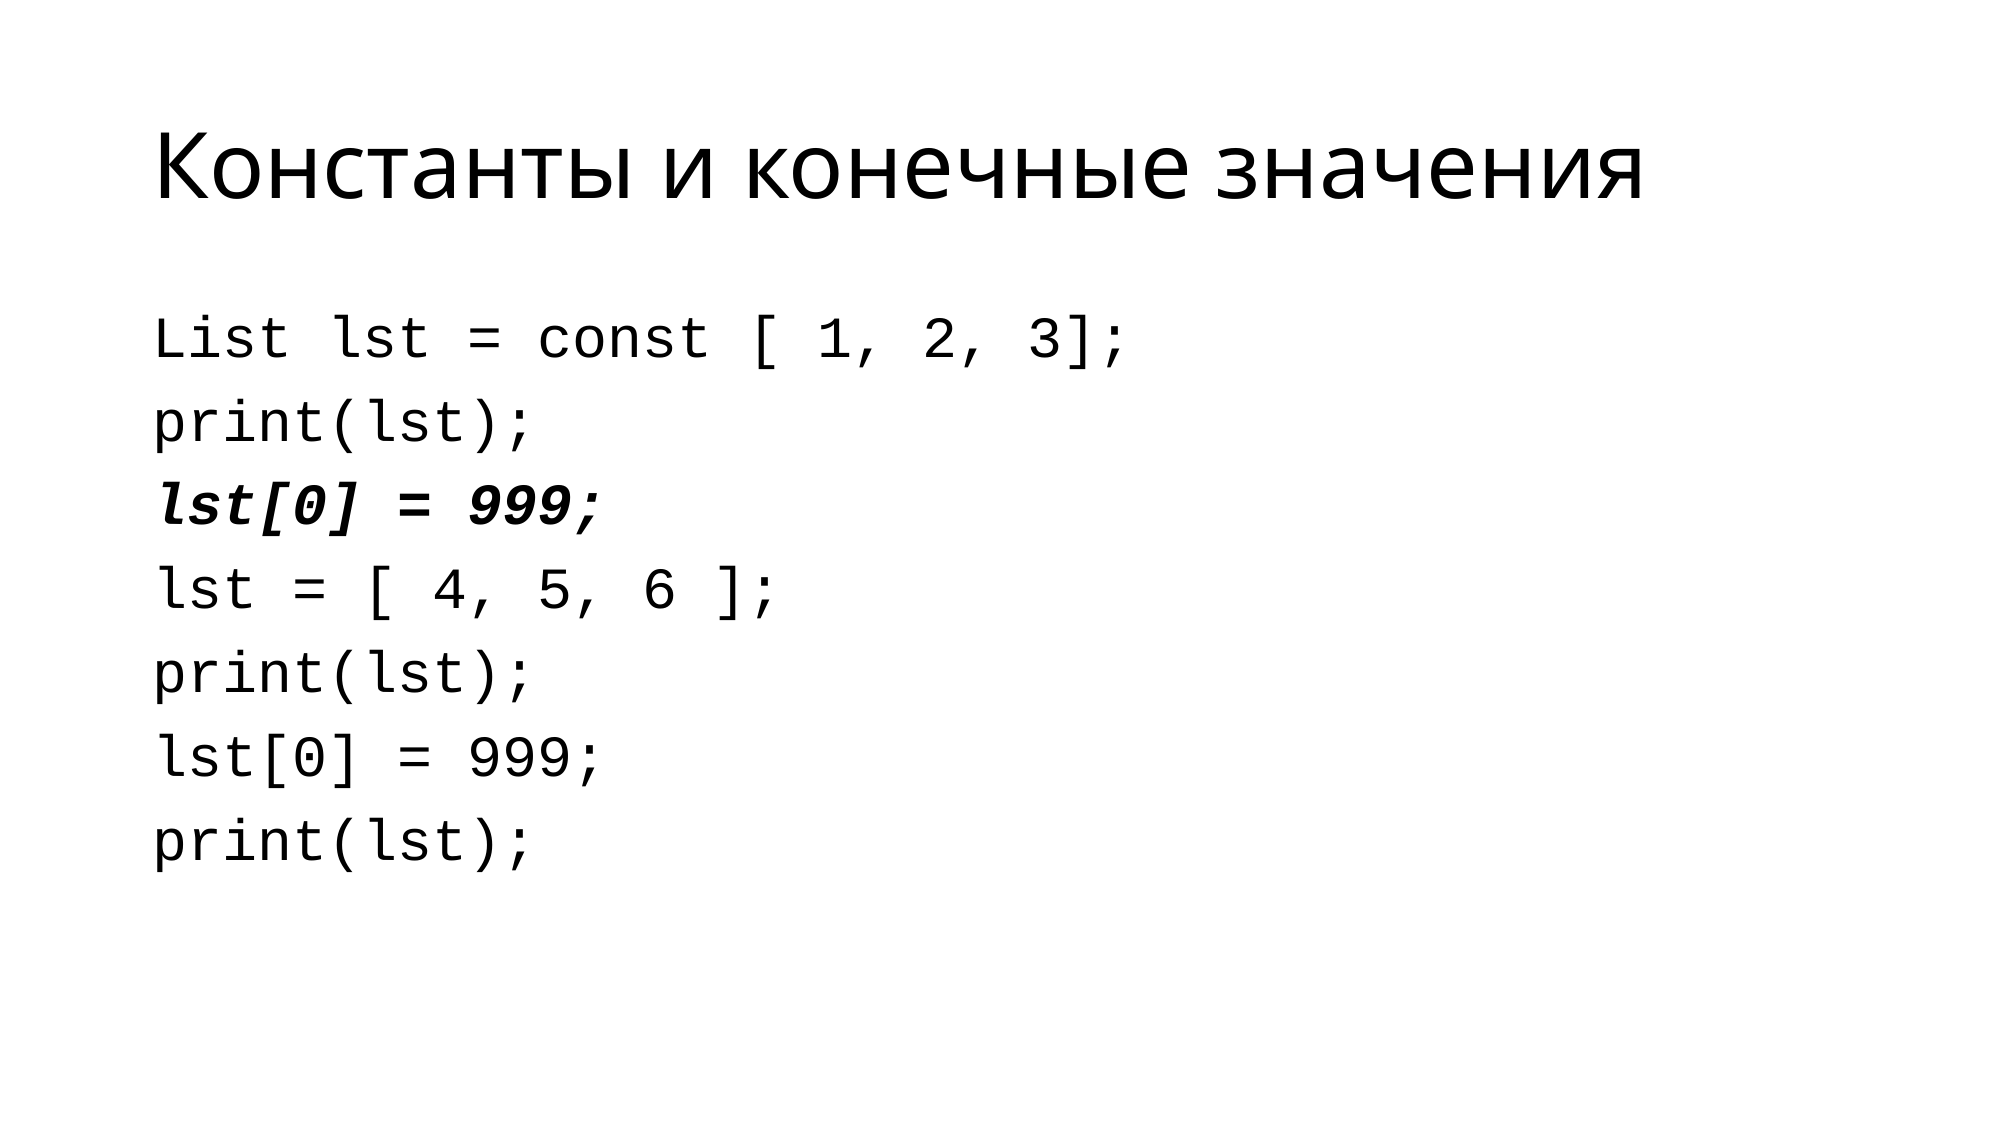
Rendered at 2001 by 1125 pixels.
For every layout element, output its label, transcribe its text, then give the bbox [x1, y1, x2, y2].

title Константы и конечные значения [137, 59, 1863, 278]
list List lst = const [ 1, 2, 3]; print(lst); lst[0] = 999; lst = [ 4, 5, 6 ]; print(lst); lst[0] = 999; print(lst); [137, 299, 1863, 1014]
